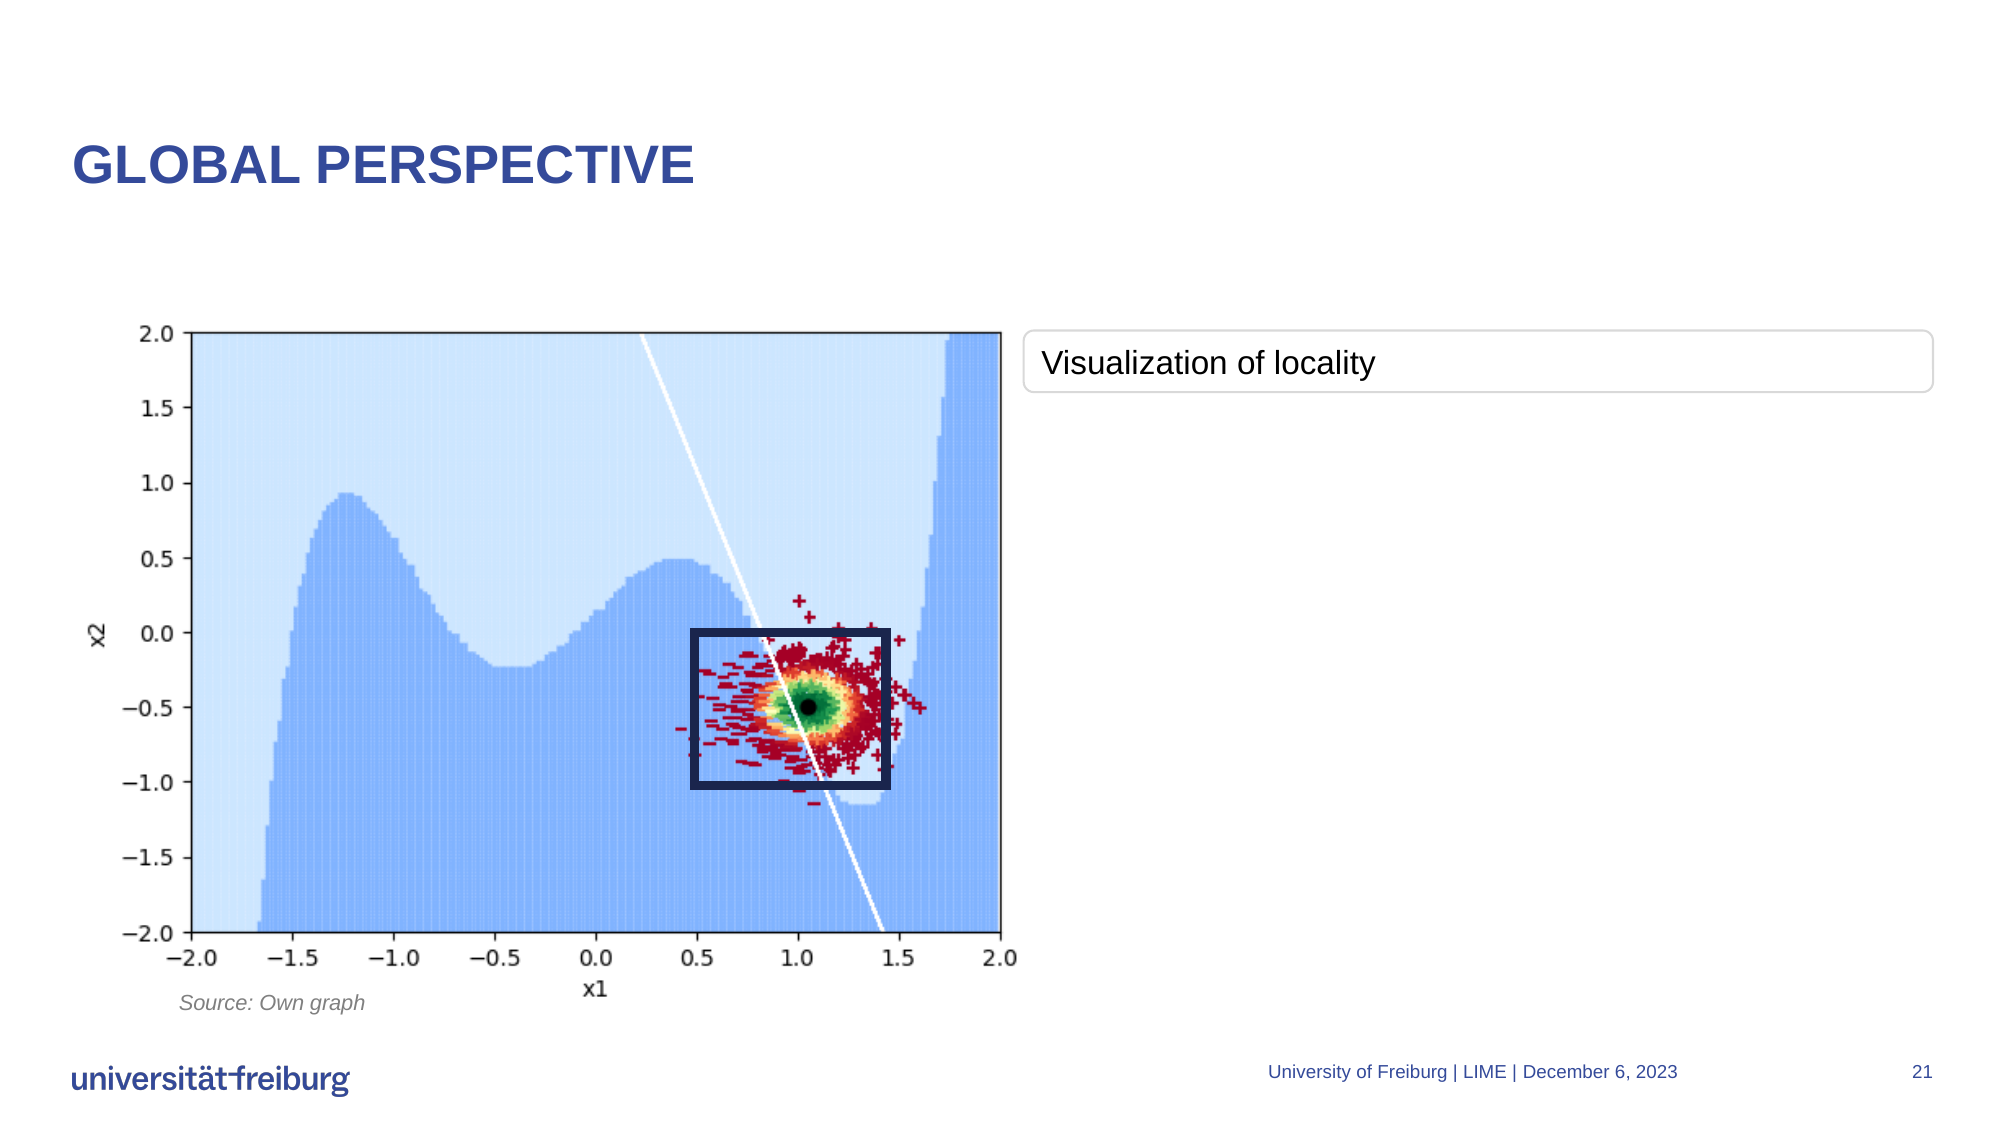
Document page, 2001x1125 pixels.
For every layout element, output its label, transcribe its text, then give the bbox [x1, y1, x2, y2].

text_box [693, 631, 887, 786]
text_box GLOBAL PERSPECTIVE [72, 61, 1933, 279]
slide_number 21 [1873, 1060, 1933, 1090]
text_box Visualization of locality [1022, 329, 1935, 394]
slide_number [1517, 1060, 1754, 1090]
picture [72, 1065, 351, 1097]
footer University of Freiburg | LIME | [488, 1060, 1517, 1090]
text_box Source: Own graph [163, 980, 434, 1022]
text_box [72, 308, 1034, 1018]
